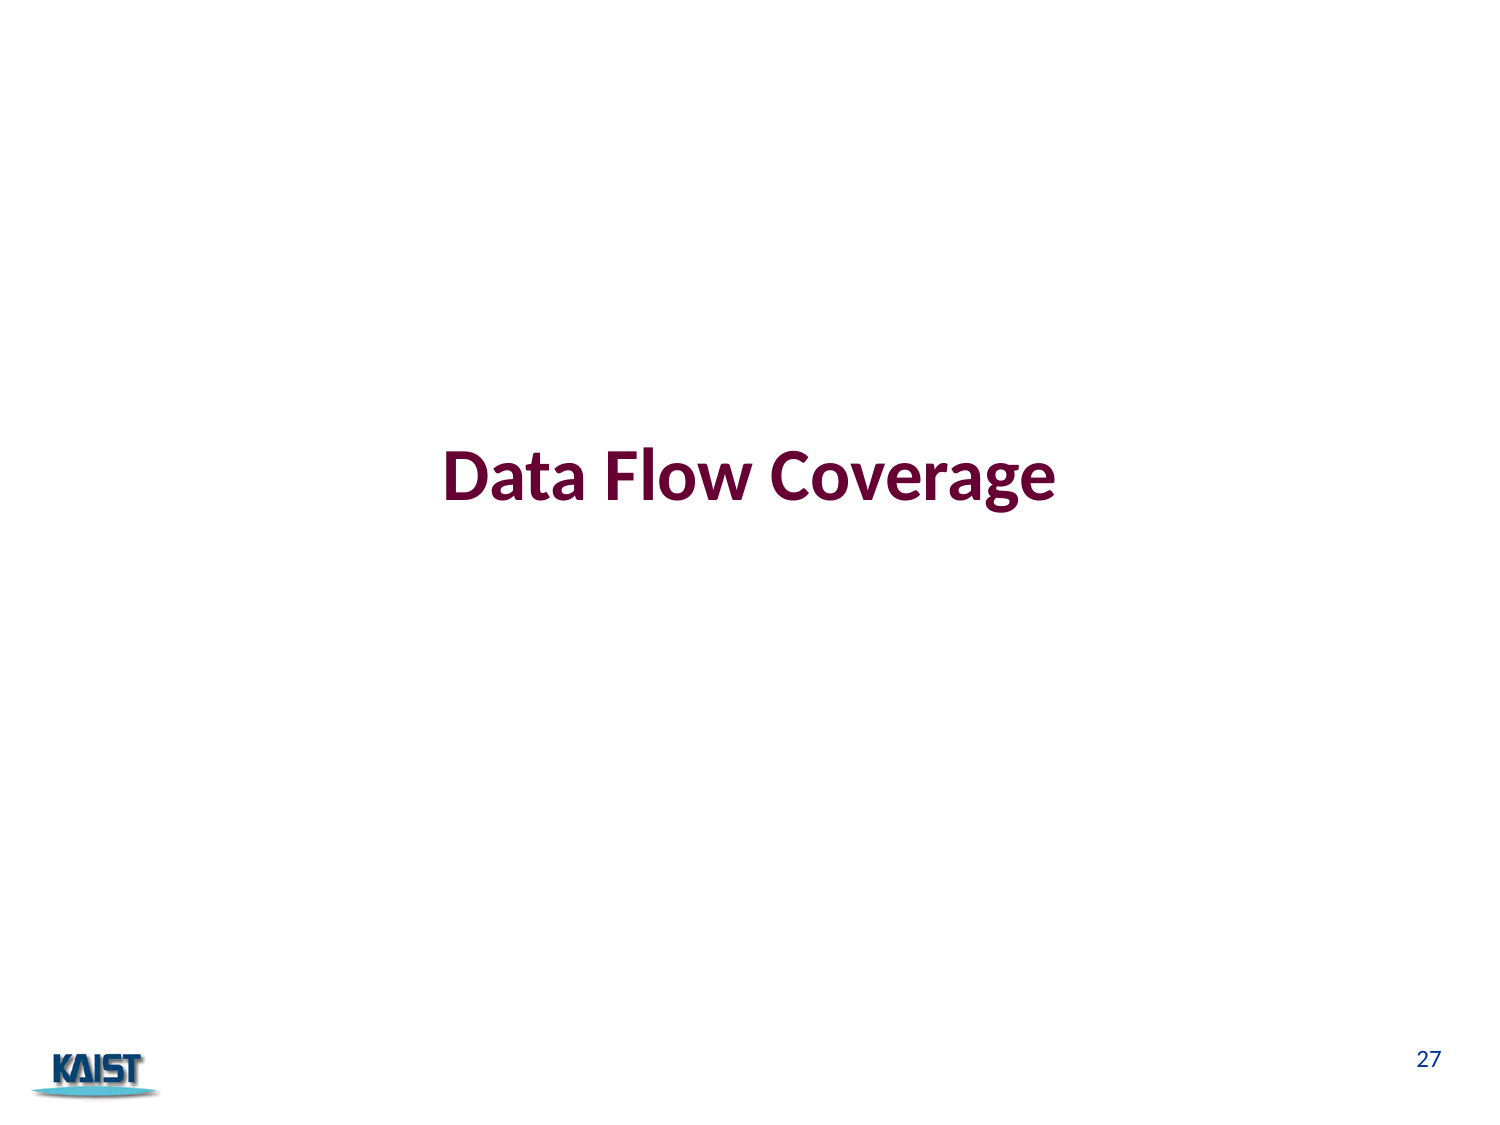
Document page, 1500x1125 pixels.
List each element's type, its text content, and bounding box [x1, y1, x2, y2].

title Data Flow Coverage [112, 349, 1388, 591]
picture [29, 1052, 162, 1102]
slide_number 27 [1353, 1002, 1458, 1081]
